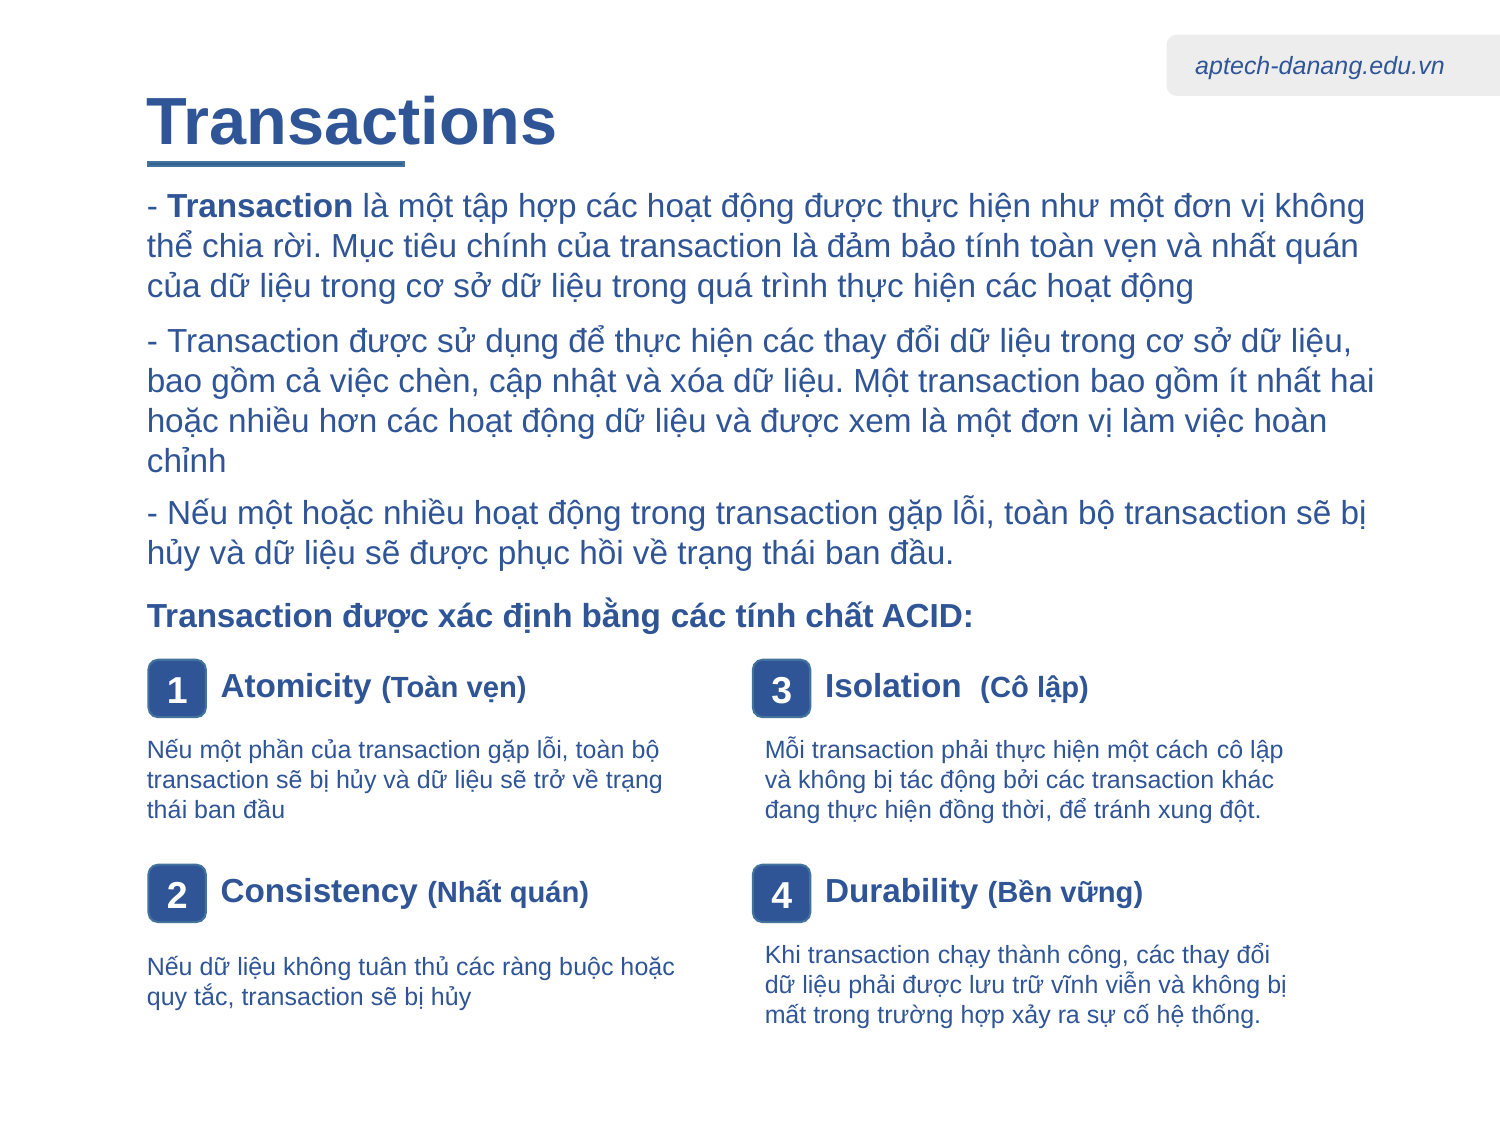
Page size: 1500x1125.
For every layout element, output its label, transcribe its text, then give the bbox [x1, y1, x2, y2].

text_box - Transaction được sử dụng để thực hiện các thay đổi dữ liệu trong cơ sở dữ liệu, bao gồm cả việc chèn, cập nhật và xóa dữ liệu. Một transaction bao gồm ít nhất hai hoặc nhiều hơn các hoạt động dữ liệu và được xem là một đơn vị làm việc hoàn chỉnh [132, 311, 1402, 484]
text_box - Nếu một hoặc nhiều hoạt động trong transaction gặp lỗi, toàn bộ transaction sẽ bị hủy và dữ liệu sẽ được phục hồi về trạng thái ban đầu. [132, 484, 1402, 579]
text_box Isolation (Cô lập) [810, 656, 1172, 712]
text_box - Transaction là một tập hợp các hoạt động được thực hiện như một đơn vị không thể chia rời. Mục tiêu chính của transaction là đảm bảo tính toàn vẹn và nhất quán của dữ liệu trong cơ sở dữ liệu trong quá trình thực hiện các hoạt động [132, 176, 1402, 311]
text_box 2 [147, 863, 206, 924]
text_box [147, 161, 405, 167]
text_box Nếu dữ liệu không tuân thủ các ràng buộc hoặc quy tắc, transaction sẽ bị hủy [132, 943, 703, 1018]
text_box 4 [751, 863, 811, 924]
text_box Transactions [132, 70, 886, 166]
text_box Consistency (Nhất quán) [205, 861, 643, 917]
text_box Khi transaction chạy thành công, các thay đổi dữ liệu phải được lưu trữ vĩnh viễn và không bị mất trong trường hợp xảy ra sự cố hệ thống. [750, 931, 1321, 1036]
text_box Durability (Bền vững) [810, 861, 1247, 917]
text_box 1 [147, 658, 206, 719]
text_box Mỗi transaction phải thực hiện một cách cô lập và không bị tác động bởi các transaction khác đang thực hiện đồng thời, để tránh xung đột. [750, 726, 1321, 831]
text_box Transaction được xác định bằng các tính chất ACID: [132, 586, 1402, 642]
text_box Nếu một phần của transaction gặp lỗi, toàn bộ transaction sẽ bị hủy và dữ liệu sẽ trở về trạng thái ban đầu [132, 726, 703, 831]
text_box 3 [751, 658, 811, 719]
text_box Atomicity (Toàn vẹn) [205, 656, 567, 712]
